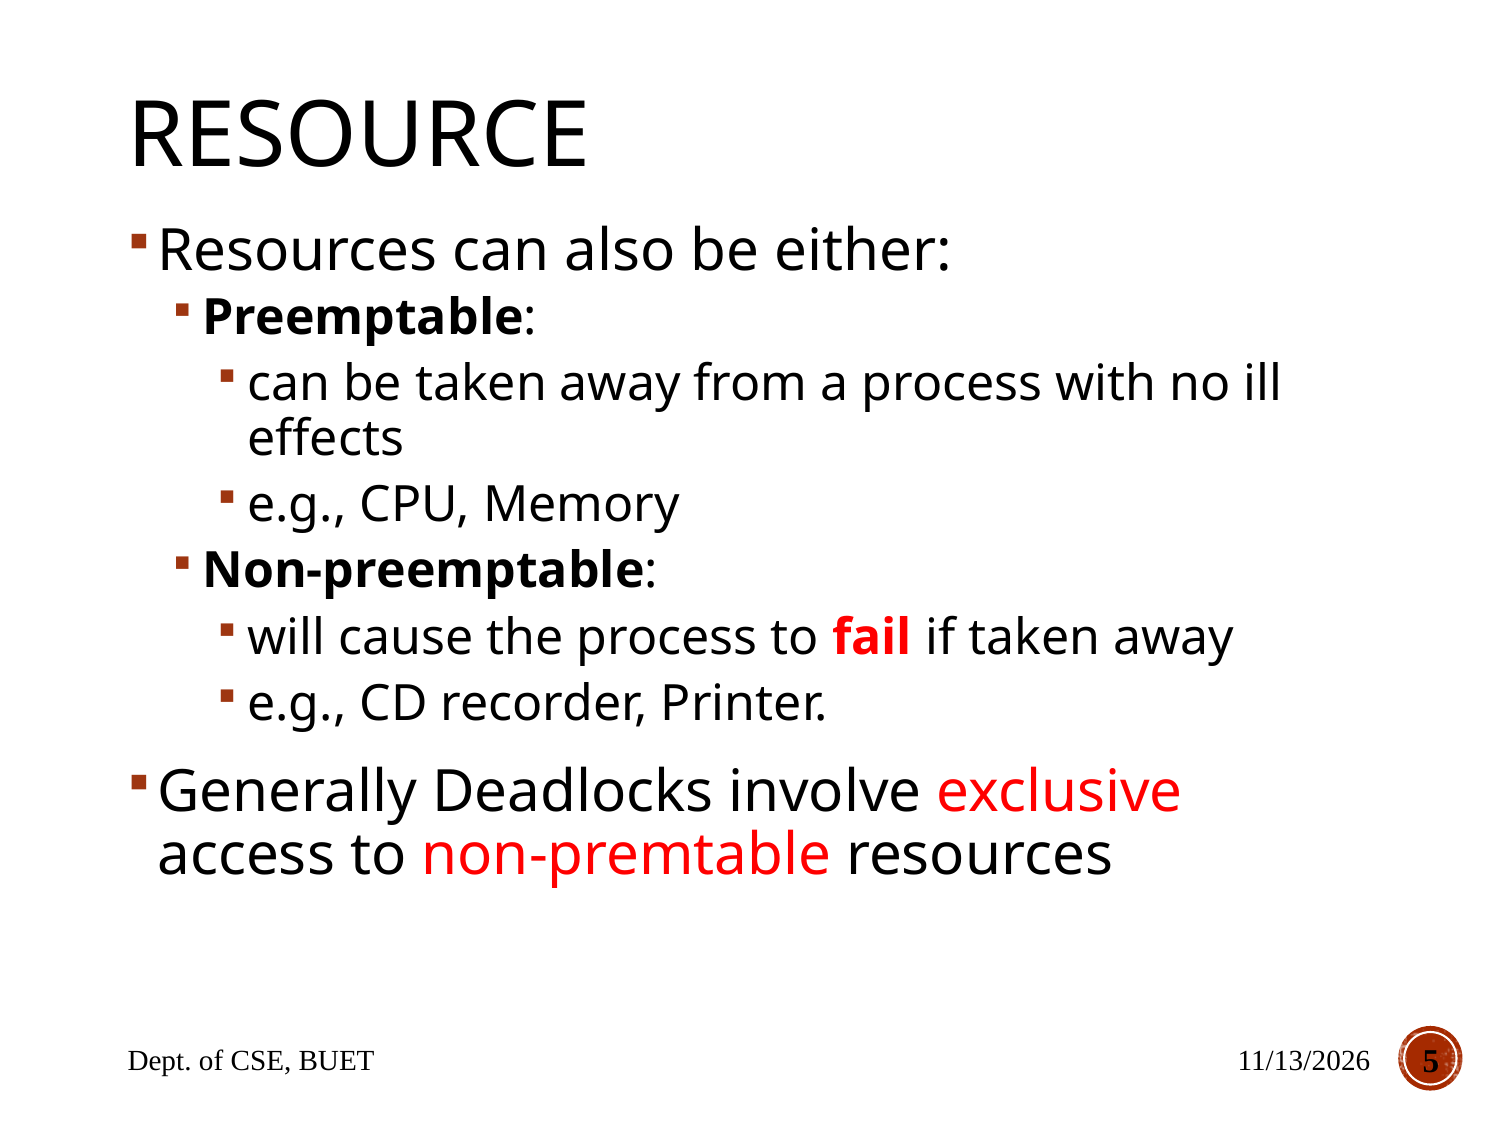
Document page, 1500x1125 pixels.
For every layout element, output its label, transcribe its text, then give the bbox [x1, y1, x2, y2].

footer Dept. of CSE, BUET [112, 1028, 891, 1089]
title Resource [112, 79, 1388, 194]
list Resources can also be either: Preemptable: can be taken away from a process with no ill effects e.g., CPU, Memory Non-preemptable: will cause the process to fail if taken away e.g., CD recorder, Printer. Generally Deadlocks involve exclusive access to non-premtable resources [112, 212, 1388, 1013]
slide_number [983, 1028, 1386, 1089]
slide_number 5 [1391, 1028, 1471, 1089]
